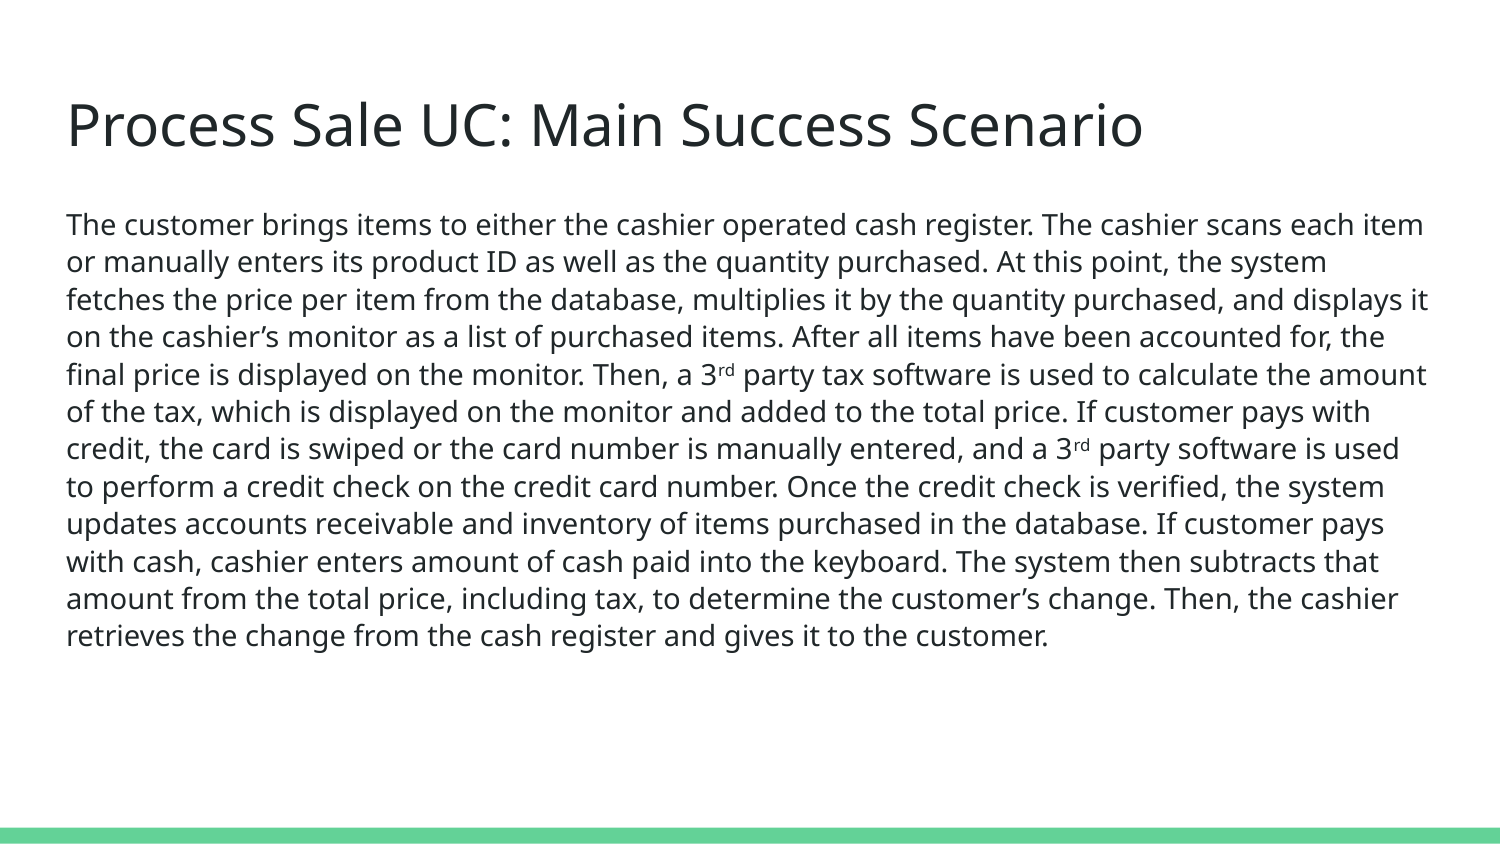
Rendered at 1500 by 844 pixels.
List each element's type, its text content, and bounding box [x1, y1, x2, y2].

title Process Sale UC: Main Success Scenario [51, 72, 1449, 167]
list The customer brings items to either the cashier operated cash register. The cashier scans each item or manually enters its product ID as well as the quantity purchased. At this point, the system fetches the price per item from the database, multiplies it by the quantity purchased, and displays it on the cashier’s monitor as a list of purchased items. After all items have been accounted for, the final price is displayed on the monitor. Then, a 3rd party tax software is used to calculate the amount of the tax, which is displayed on the monitor and added to the total price. If customer pays with credit, the card is swiped or the card number is manually entered, and a 3rd party software is used to perform a credit check on the credit card number. Once the credit check is verified, the system updates accounts receivable and inventory of items purchased in the database. If customer pays with cash, cashier enters amount of cash paid into the keyboard. The system then subtracts that amount from the total price, including tax, to determine the customer’s change. Then, the cashier retrieves the change from the cash register and gives it to the customer. [51, 189, 1449, 750]
